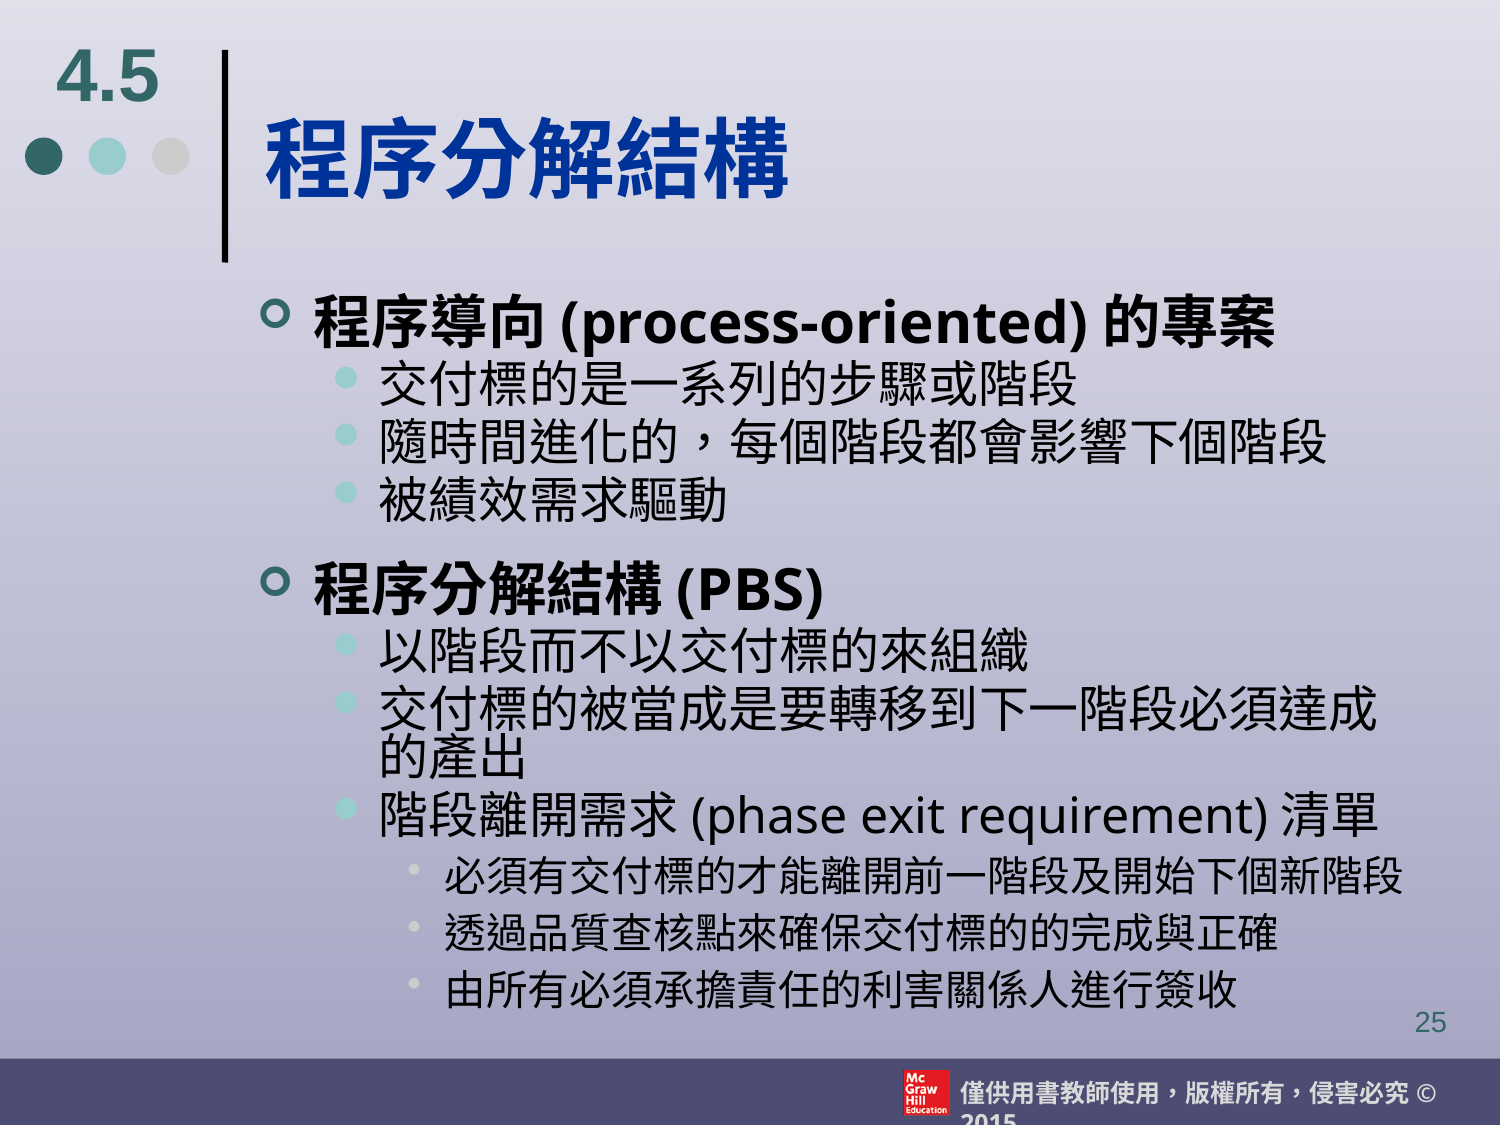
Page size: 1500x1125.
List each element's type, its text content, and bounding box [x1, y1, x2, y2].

slide_number 25 [1399, 995, 1495, 1071]
text_box 4.5 [41, 19, 195, 124]
title 程序分解結構 [249, 30, 1401, 282]
picture [903, 1070, 950, 1116]
list 程序導向(process-oriented)的專案 交付標的是一系列的步驟或階段 隨時間進化的，每個階段都會影響下個階段 被績效需求驅動 程序分解結構(PBS) 以階段而不以交付標的來組織 交付標的被當成是要轉移到下一階段必須達成的產出 階段離開需求(phase exit requirement)清單 必須有交付標的才能離開前一階段及開始下個新階段 透過品質查核點來確保交付標的的完成與正確 由所有必須承擔責任的利害關係人進行簽收 [241, 290, 1428, 1059]
